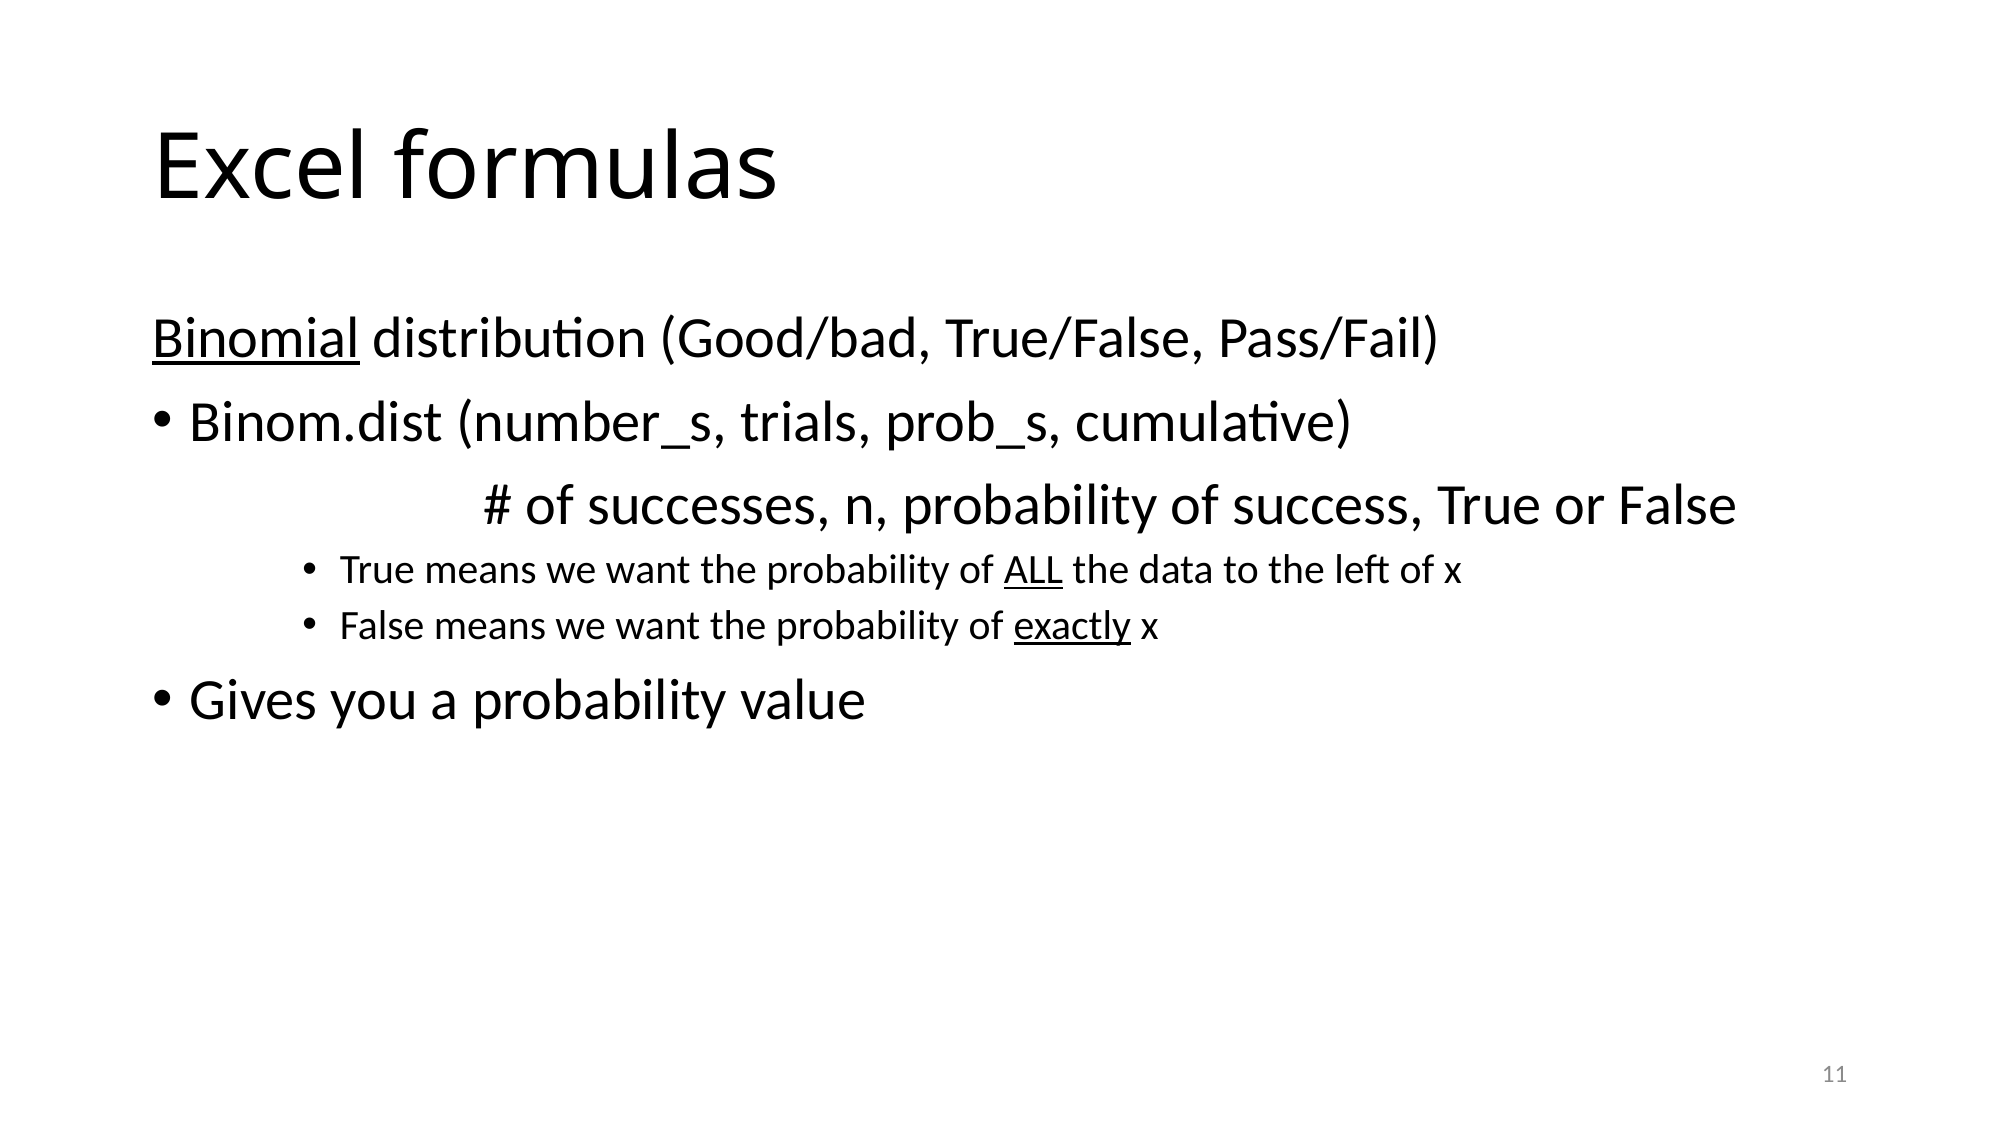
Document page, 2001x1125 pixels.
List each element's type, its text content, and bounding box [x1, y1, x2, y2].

slide_number 11 [1412, 1042, 1863, 1103]
title Excel formulas [137, 59, 1863, 278]
list Binomial distribution (Good/bad, True/False, Pass/Fail) Binom.dist (number_s, trials, prob_s, cumulative) # of successes, n, probability of success, True or False True means we want the probability of ALL the data to the left of x False means we want the probability of exactly x Gives you a probability value [137, 299, 1863, 1014]
